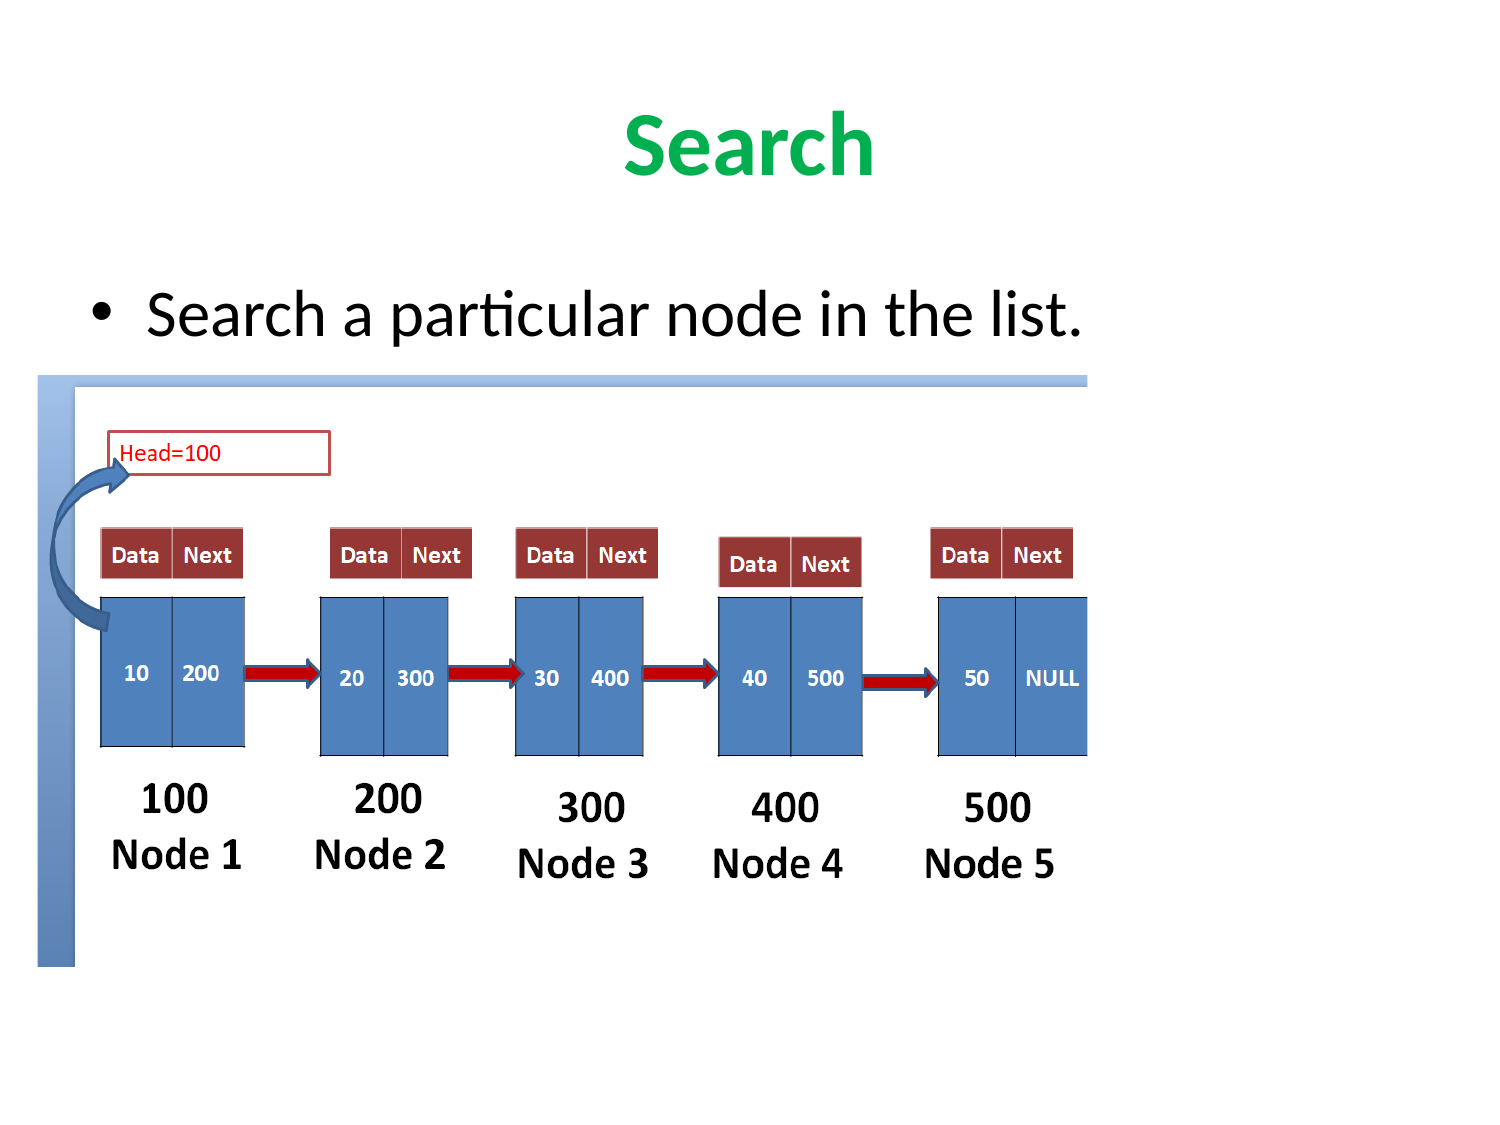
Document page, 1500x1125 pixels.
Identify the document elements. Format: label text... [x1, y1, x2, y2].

picture [37, 374, 1088, 967]
title Search [75, 45, 1425, 233]
list Search a particular node in the list. [75, 262, 1425, 1005]
